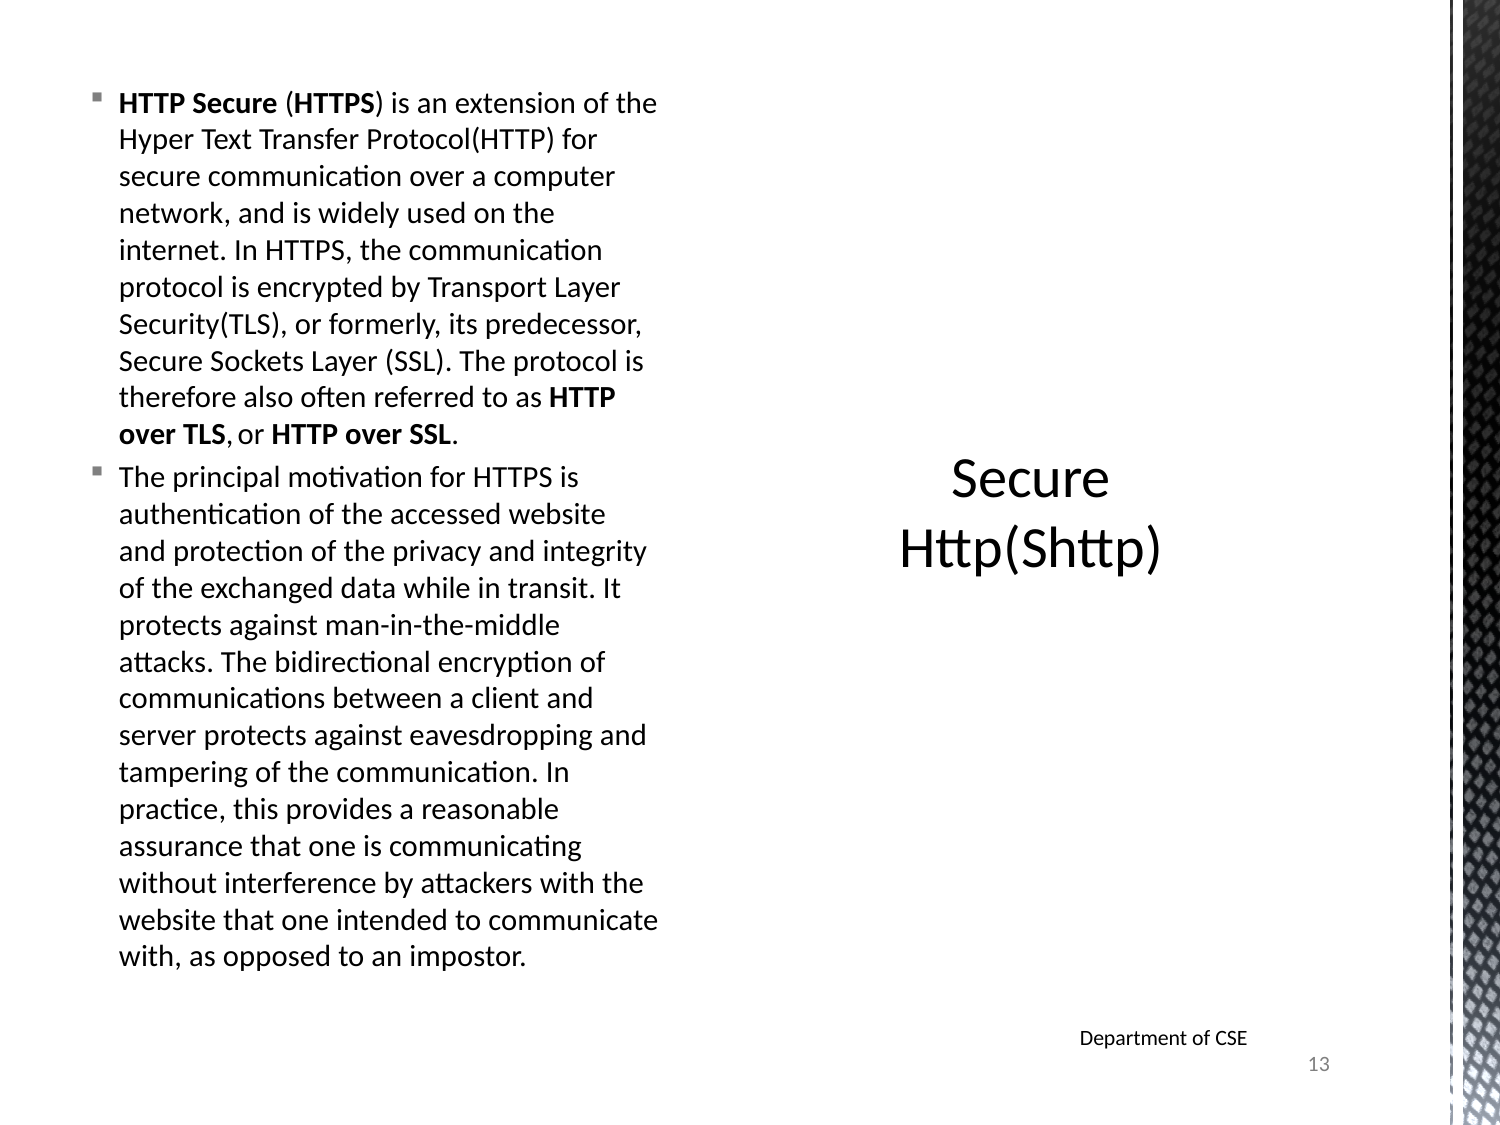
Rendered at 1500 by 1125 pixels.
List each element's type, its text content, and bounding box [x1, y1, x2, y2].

list HTTP Secure (HTTPS) is an extension of the Hyper Text Transfer Protocol(HTTP) for secure communication over a computer network, and is widely used on the internet. In HTTPS, the communication protocol is encrypted by Transport Layer Security(TLS), or formerly, its predecessor, Secure Sockets Layer (SSL). The protocol is therefore also often referred to as HTTP over TLS, or HTTP over SSL. The principal motivation for HTTPS is authentication of the accessed website and protection of the privacy and integrity of the exchanged data while in transit. It protects against man-in-the-middle attacks. The bidirectional encryption of communications between a client and server protects against eavesdropping and tampering of the communication. In practice, this provides a reasonable assurance that one is communicating without interference by attackers with the website that one intended to communicate with, as opposed to an impostor. [75, 75, 675, 1013]
footer Department of CSE [799, 1032, 1263, 1058]
slide_number 13 [1275, 1050, 1363, 1075]
title Secure Http(Shttp) [800, 75, 1263, 1013]
picture [1447, 0, 1500, 1125]
